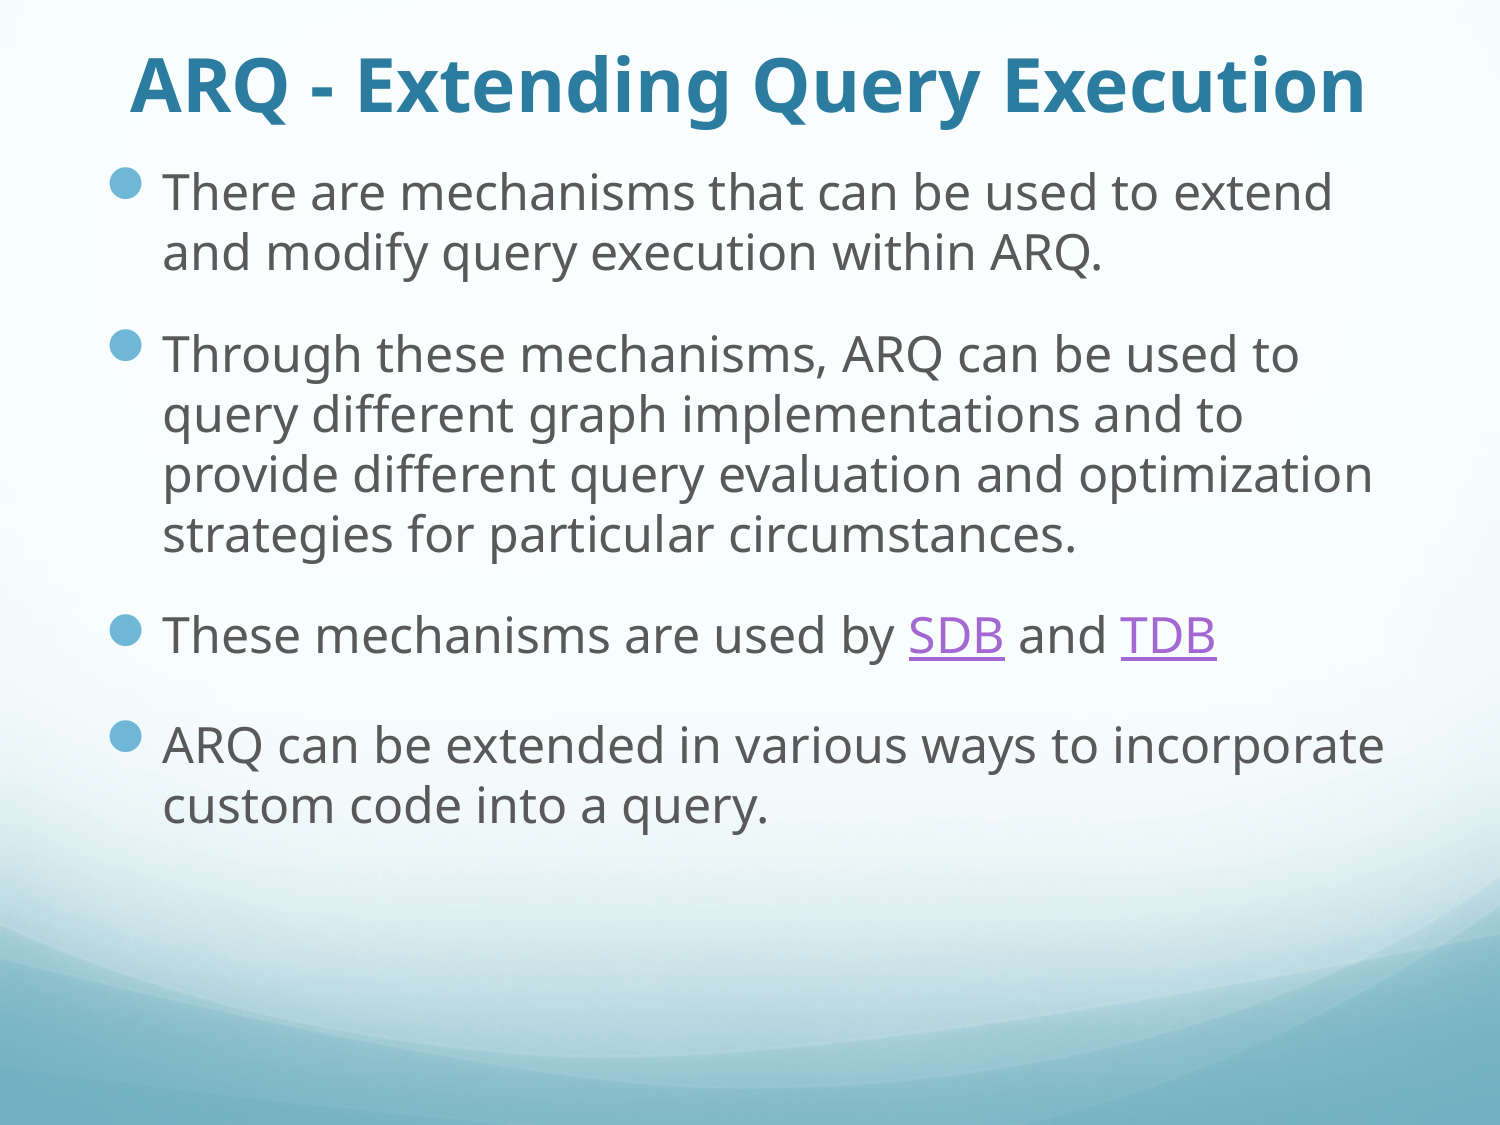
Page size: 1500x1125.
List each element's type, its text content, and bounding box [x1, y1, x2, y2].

title ARQ - Extending Query Execution [90, 17, 1410, 152]
list There are mechanisms that can be used to extend and modify query execution within ARQ. Through these mechanisms, ARQ can be used to query different graph implementations and to provide different query evaluation and optimization strategies for particular circumstances. These mechanisms are used by SDB and TDB ARQ can be extended in various ways to incorporate custom code into a query. [90, 152, 1410, 975]
